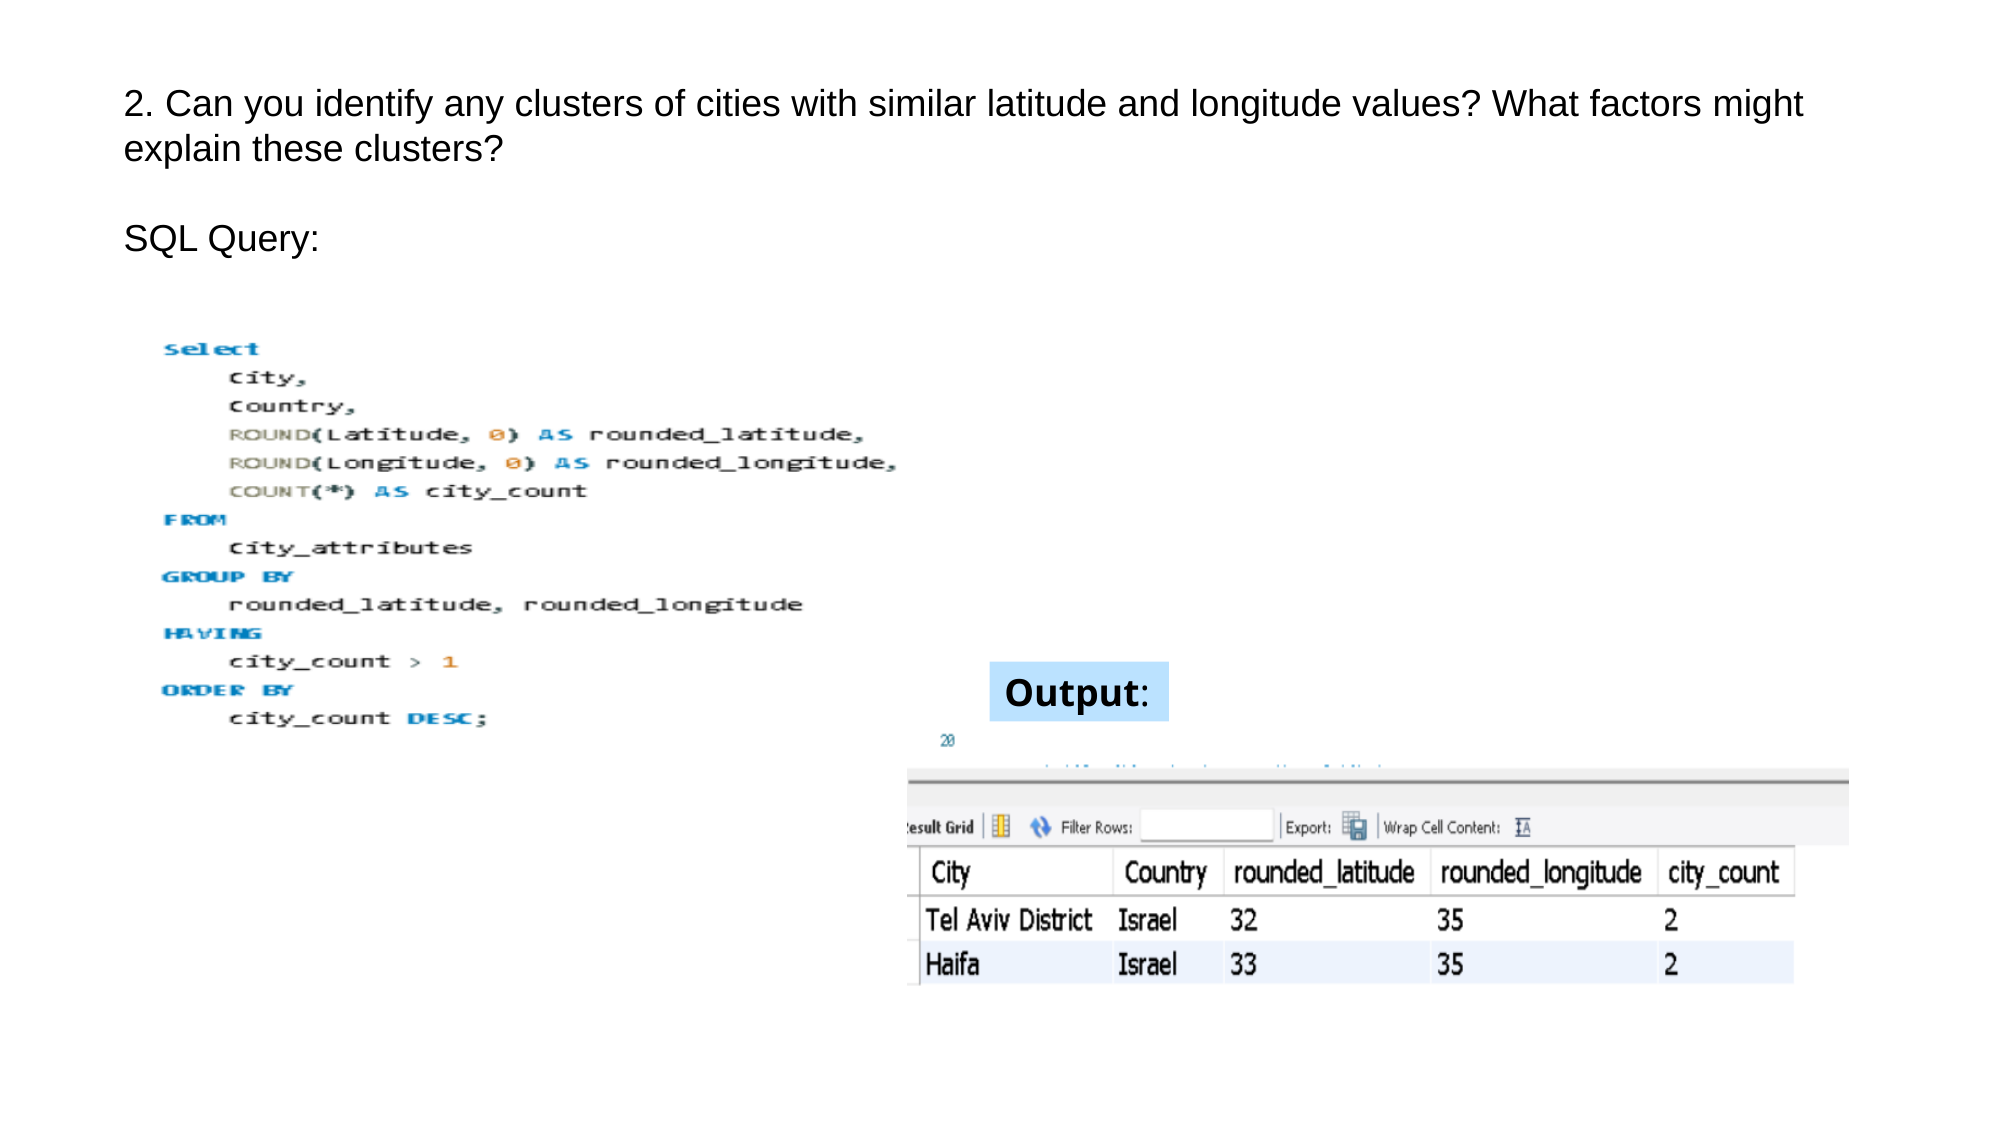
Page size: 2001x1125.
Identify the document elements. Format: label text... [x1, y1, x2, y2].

picture [127, 337, 1849, 1065]
text_box Output: [989, 661, 1169, 717]
text_box 2. Can you identify any clusters of cities with similar latitude and longitude values? What factors might explain these clusters? SQL Query: [108, 71, 1906, 312]
